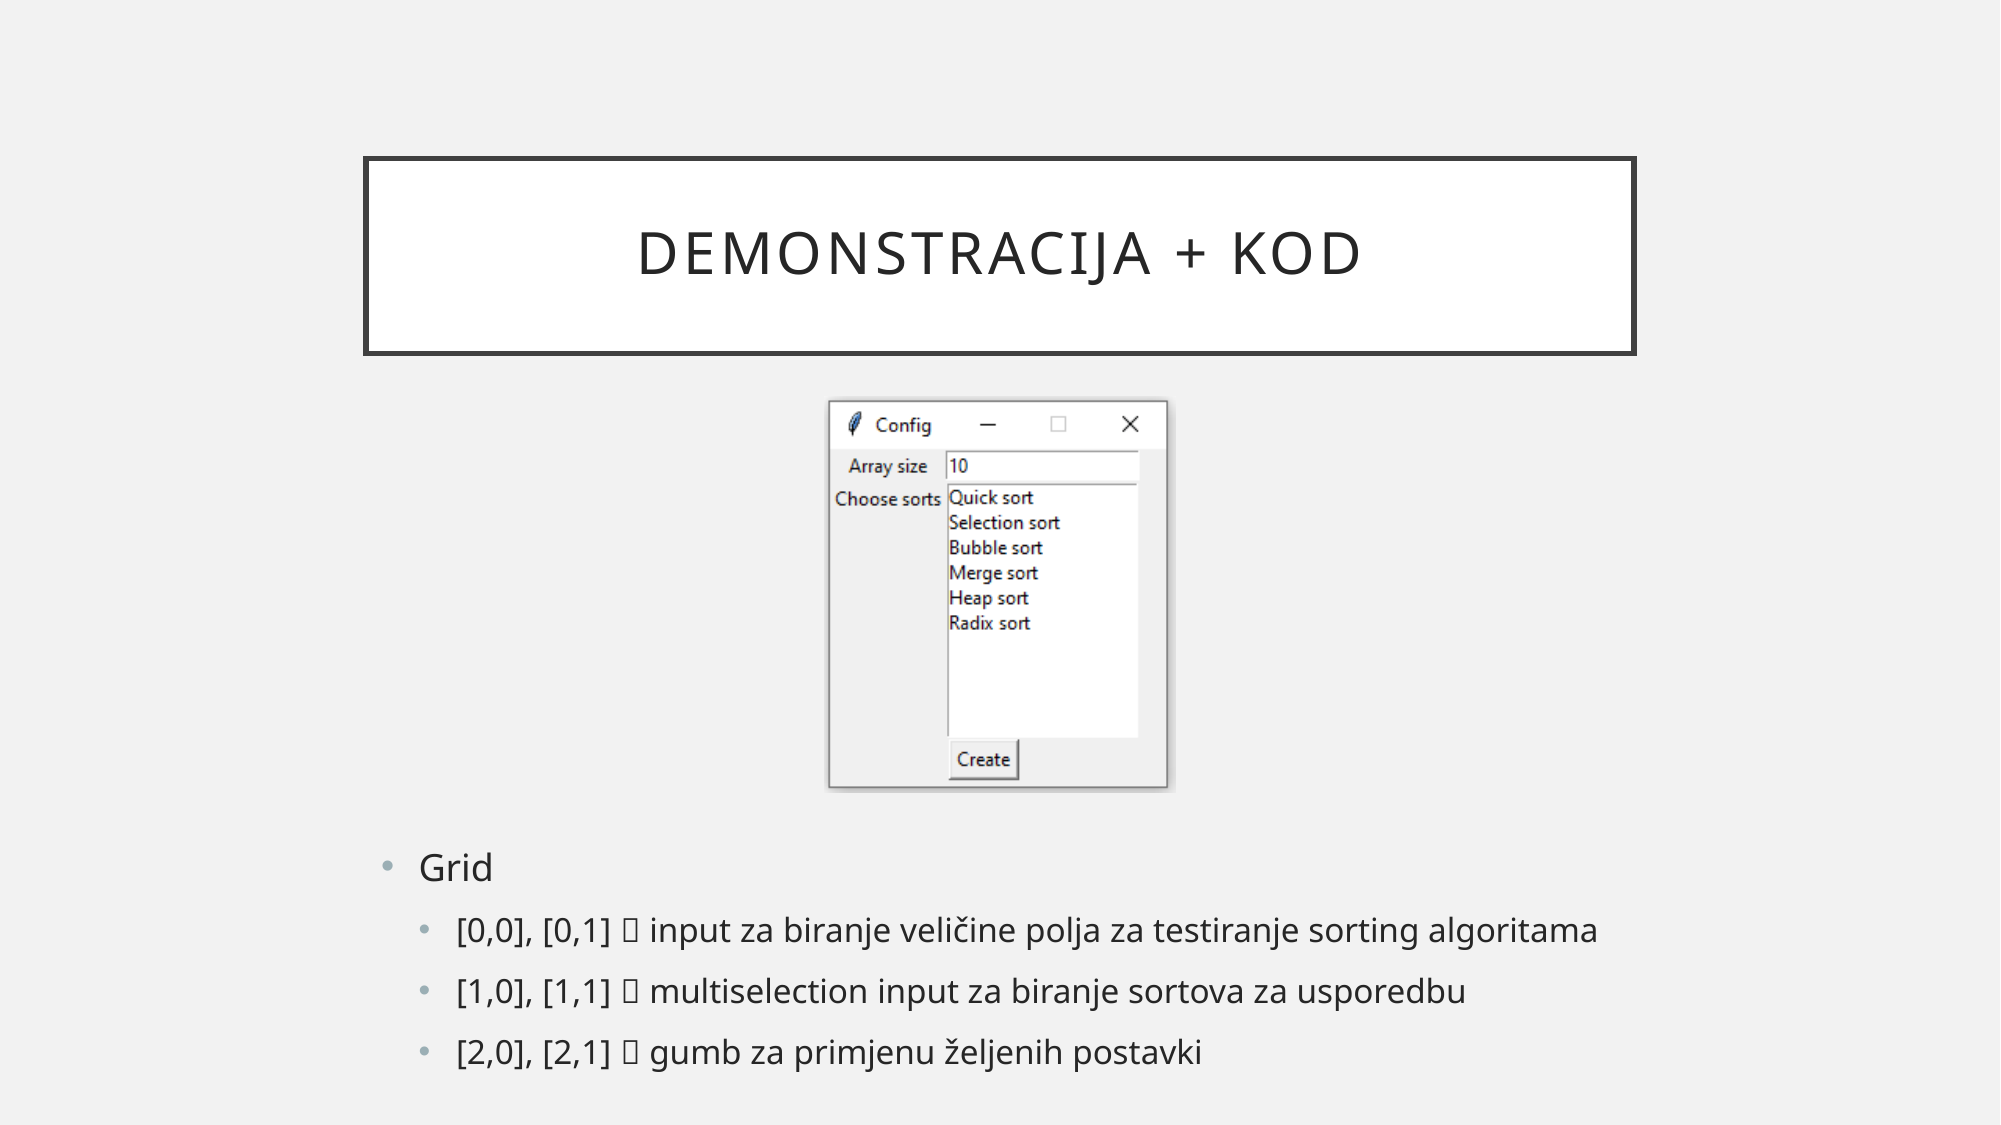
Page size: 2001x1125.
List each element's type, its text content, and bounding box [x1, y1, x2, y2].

list Grid [0,0], [0,1]  input za biranje veličine polja za testiranje sorting algoritama [1,0], [1,1]  multiselection input za biranje sortova za usporedbu [2,0], [2,1]  gumb za primjenu željenih postavki [366, 836, 1634, 1125]
picture [824, 396, 1176, 793]
title DEMONSTRACIJA + KOD [363, 156, 1637, 356]
